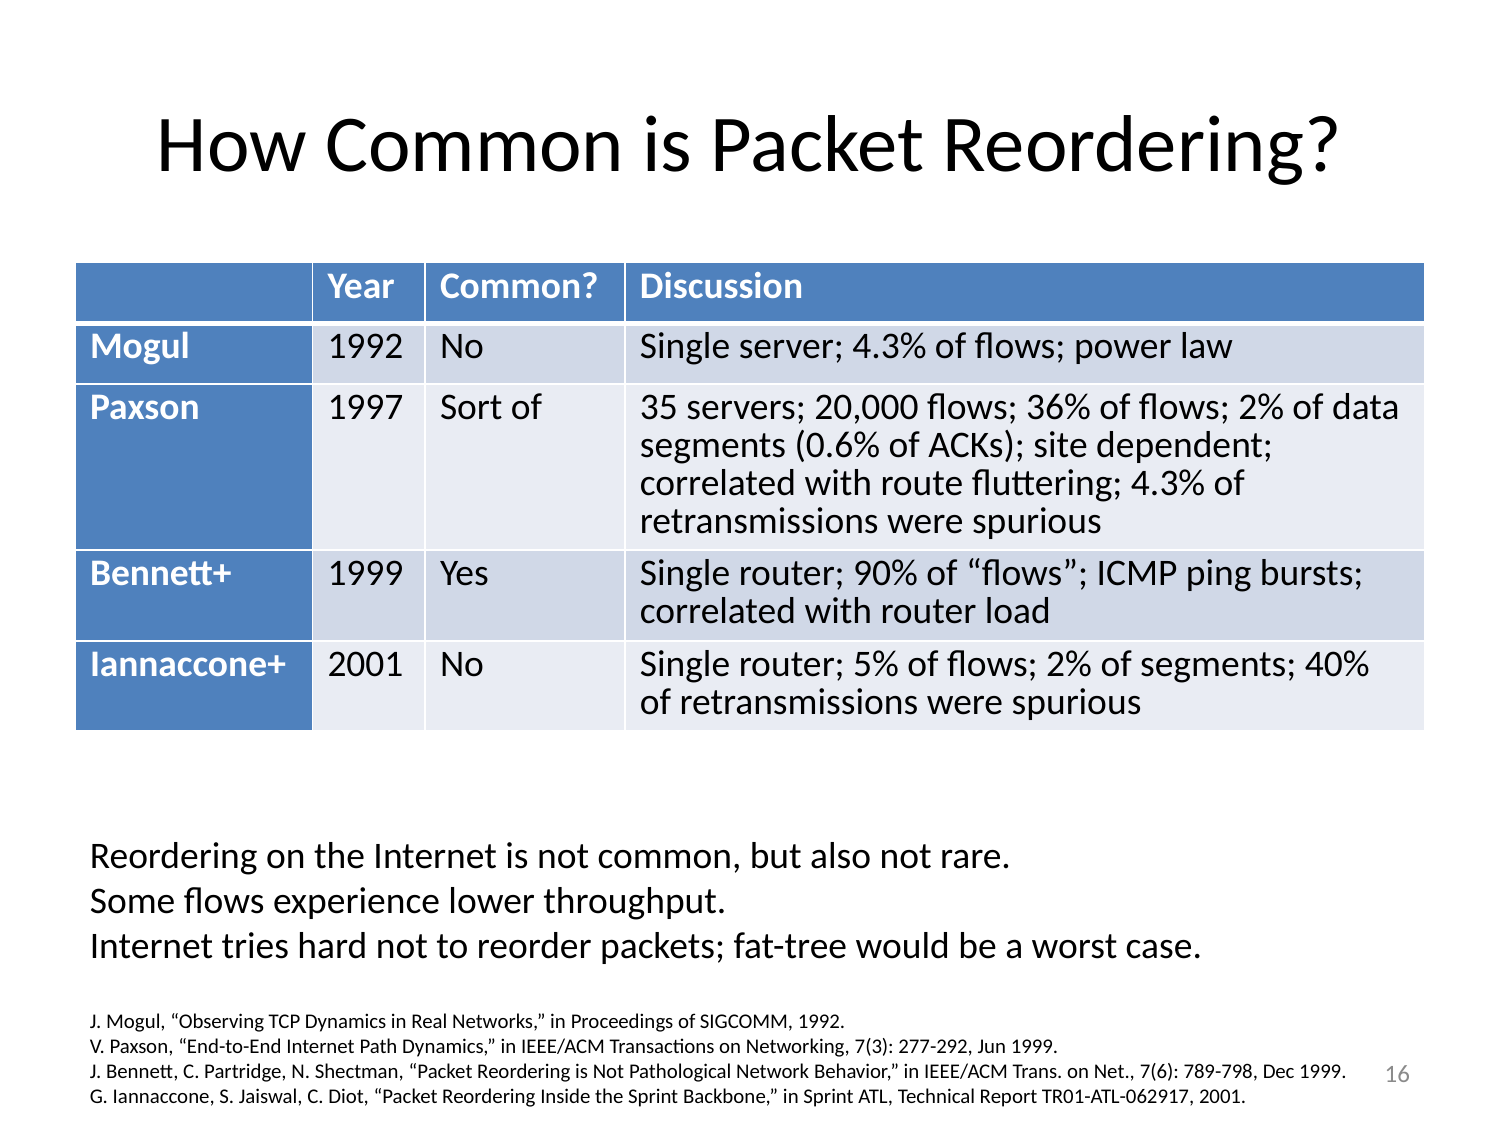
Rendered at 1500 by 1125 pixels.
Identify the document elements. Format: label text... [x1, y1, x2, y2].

table_cell Single server; 4.3% of flows; power law [626, 326, 1424, 383]
table_cell Paxson [76, 385, 312, 549]
table_cell Yes [426, 551, 624, 640]
table_cell 1997 [313, 385, 424, 549]
slide_number 16 [1074, 1042, 1425, 1103]
title How Common is Packet Reordering? [75, 45, 1425, 233]
text_box Reordering on the Internet is not common, but also not rare. Some flows experience lower throughput. Internet tries hard not to reorder packets; fat-tree would be a worst case. [74, 823, 1425, 974]
table_cell Single router; 5% of flows; 2% of segments; 40% of retransmissions were spurious [626, 642, 1424, 730]
table_header Discussion [626, 263, 1424, 321]
table_cell 1992 [313, 326, 424, 383]
table_cell Iannaccone+ [76, 642, 312, 730]
table_cell No [426, 642, 624, 730]
table_header [76, 263, 312, 321]
table_cell 35 servers; 20,000 flows; 36% of flows; 2% of data segments (0.6% of ACKs); site dependent; correlated with route fluttering; 4.3% of retransmissions were spurious [626, 385, 1424, 549]
text_box J. Mogul, “Observing TCP Dynamics in Real Networks,” in Proceedings of SIGCOMM, 1992. V. Paxson, “End-to-End Internet Path Dynamics,” in IEEE/ACM Transactions on Networking, 7(3): 277-292, Jun 1999. J. Bennett, C. Partridge, N. Shectman, “Packet Reordering is Not Pathological Network Behavior,” in IEEE/ACM Trans. on Net., 7(6): 789-798, Dec 1999. G. Iannaccone, S. Jaiswal, C. Diot, “Packet Reordering Inside the Sprint Backbone,” in Sprint ATL, Technical Report TR01-ATL-062917, 2001. [74, 999, 1425, 1115]
table_header Common? [426, 263, 624, 321]
table_cell No [426, 326, 624, 383]
table_cell Single router; 90% of “flows”; ICMP ping bursts; correlated with router load [626, 551, 1424, 640]
table_cell 2001 [313, 642, 424, 730]
table_cell Sort of [426, 385, 624, 549]
table_cell Mogul [76, 326, 312, 383]
table_header Year [313, 263, 424, 321]
table_cell 1999 [313, 551, 424, 640]
table_cell Bennett+ [76, 551, 312, 640]
